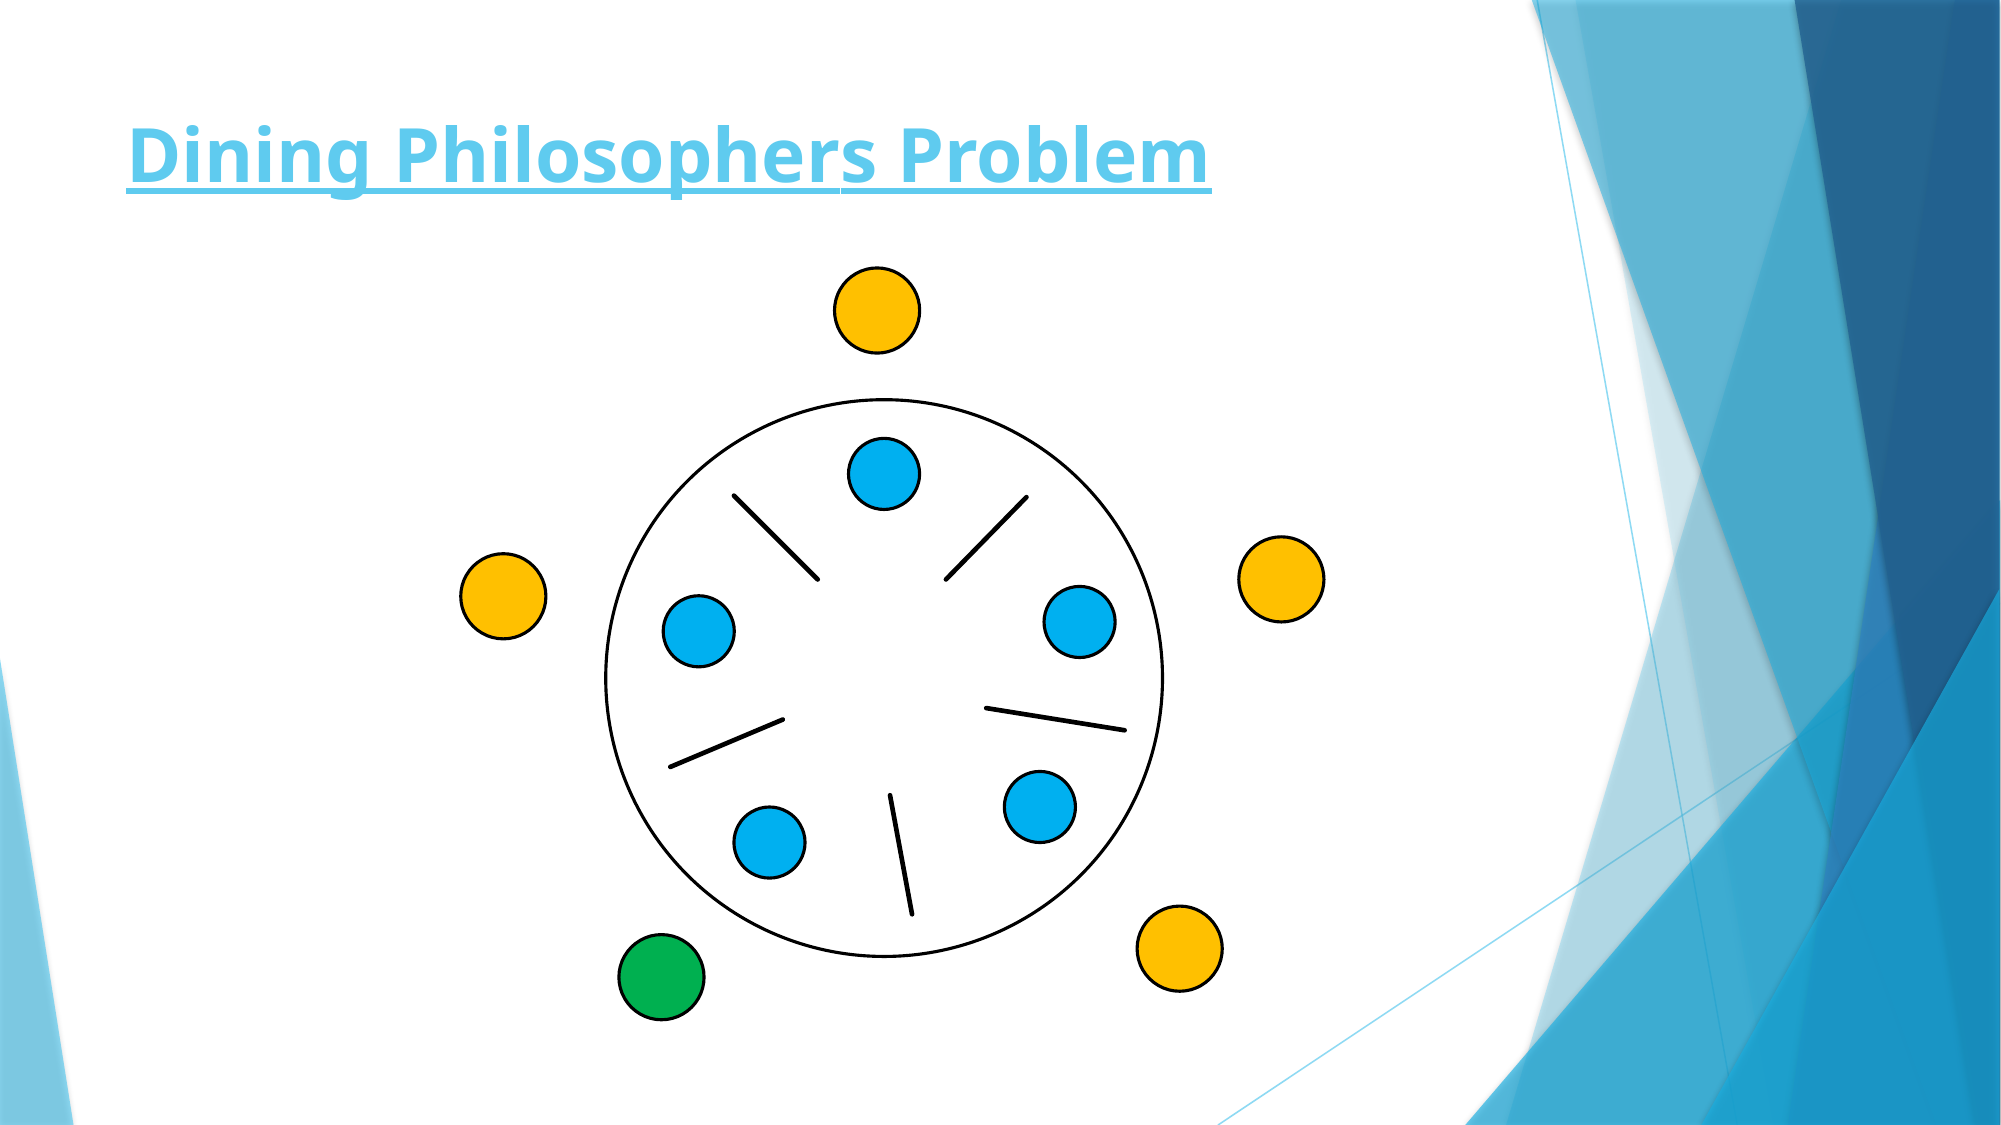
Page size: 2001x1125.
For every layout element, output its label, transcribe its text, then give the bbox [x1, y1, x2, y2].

text_box [732, 805, 807, 880]
text_box [604, 398, 1165, 959]
title Dining Philosophers Problem [111, 99, 1522, 317]
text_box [945, 496, 1027, 580]
text_box [1042, 584, 1117, 660]
text_box [617, 933, 706, 1022]
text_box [985, 707, 1126, 731]
text_box [833, 317, 921, 355]
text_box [669, 719, 784, 768]
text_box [889, 794, 913, 915]
text_box [661, 594, 736, 669]
text_box [1237, 535, 1326, 624]
text_box [846, 436, 922, 512]
text_box [1135, 904, 1224, 993]
text_box [459, 552, 548, 641]
text_box [1002, 769, 1078, 845]
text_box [733, 495, 819, 580]
